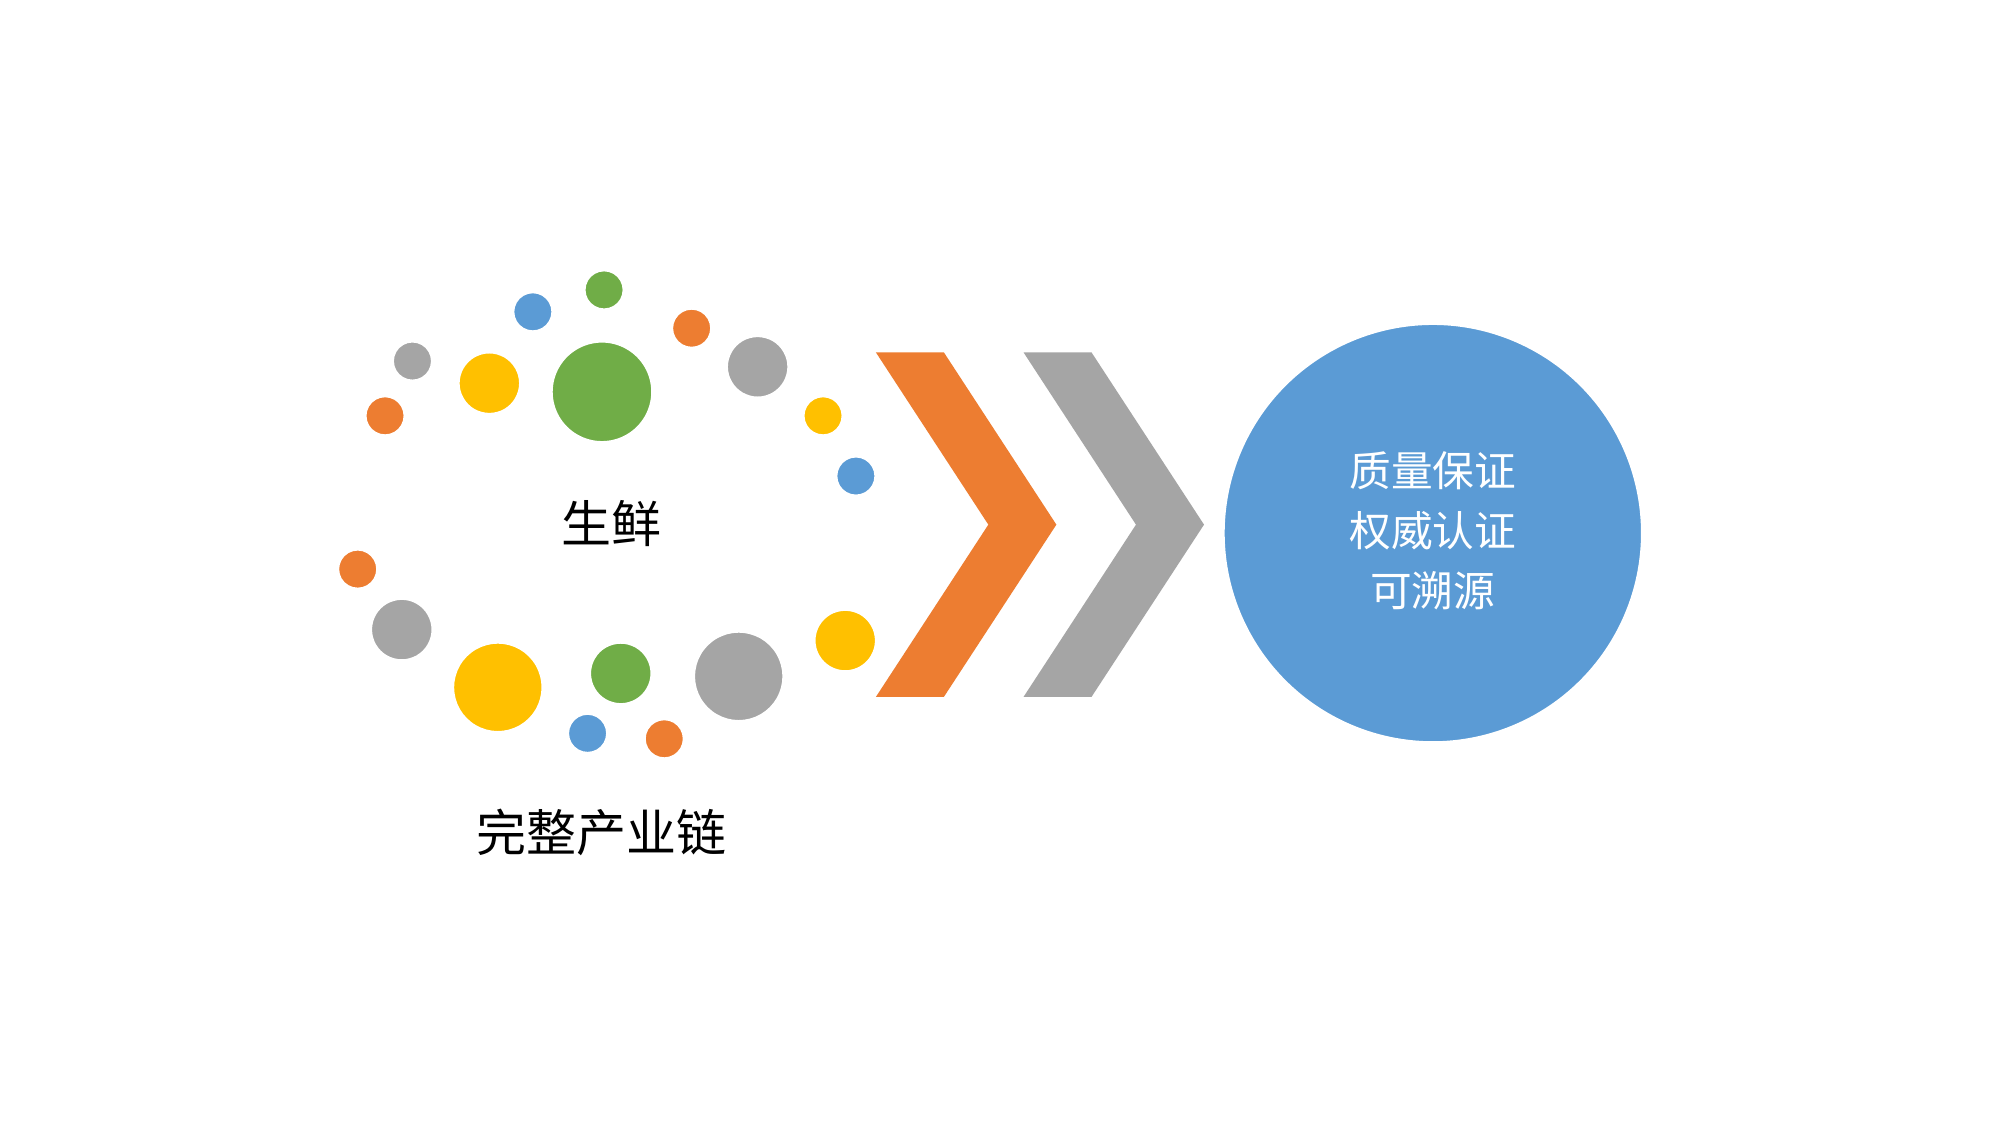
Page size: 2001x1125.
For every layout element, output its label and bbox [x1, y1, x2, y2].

text_box [333, 236, 1667, 1125]
